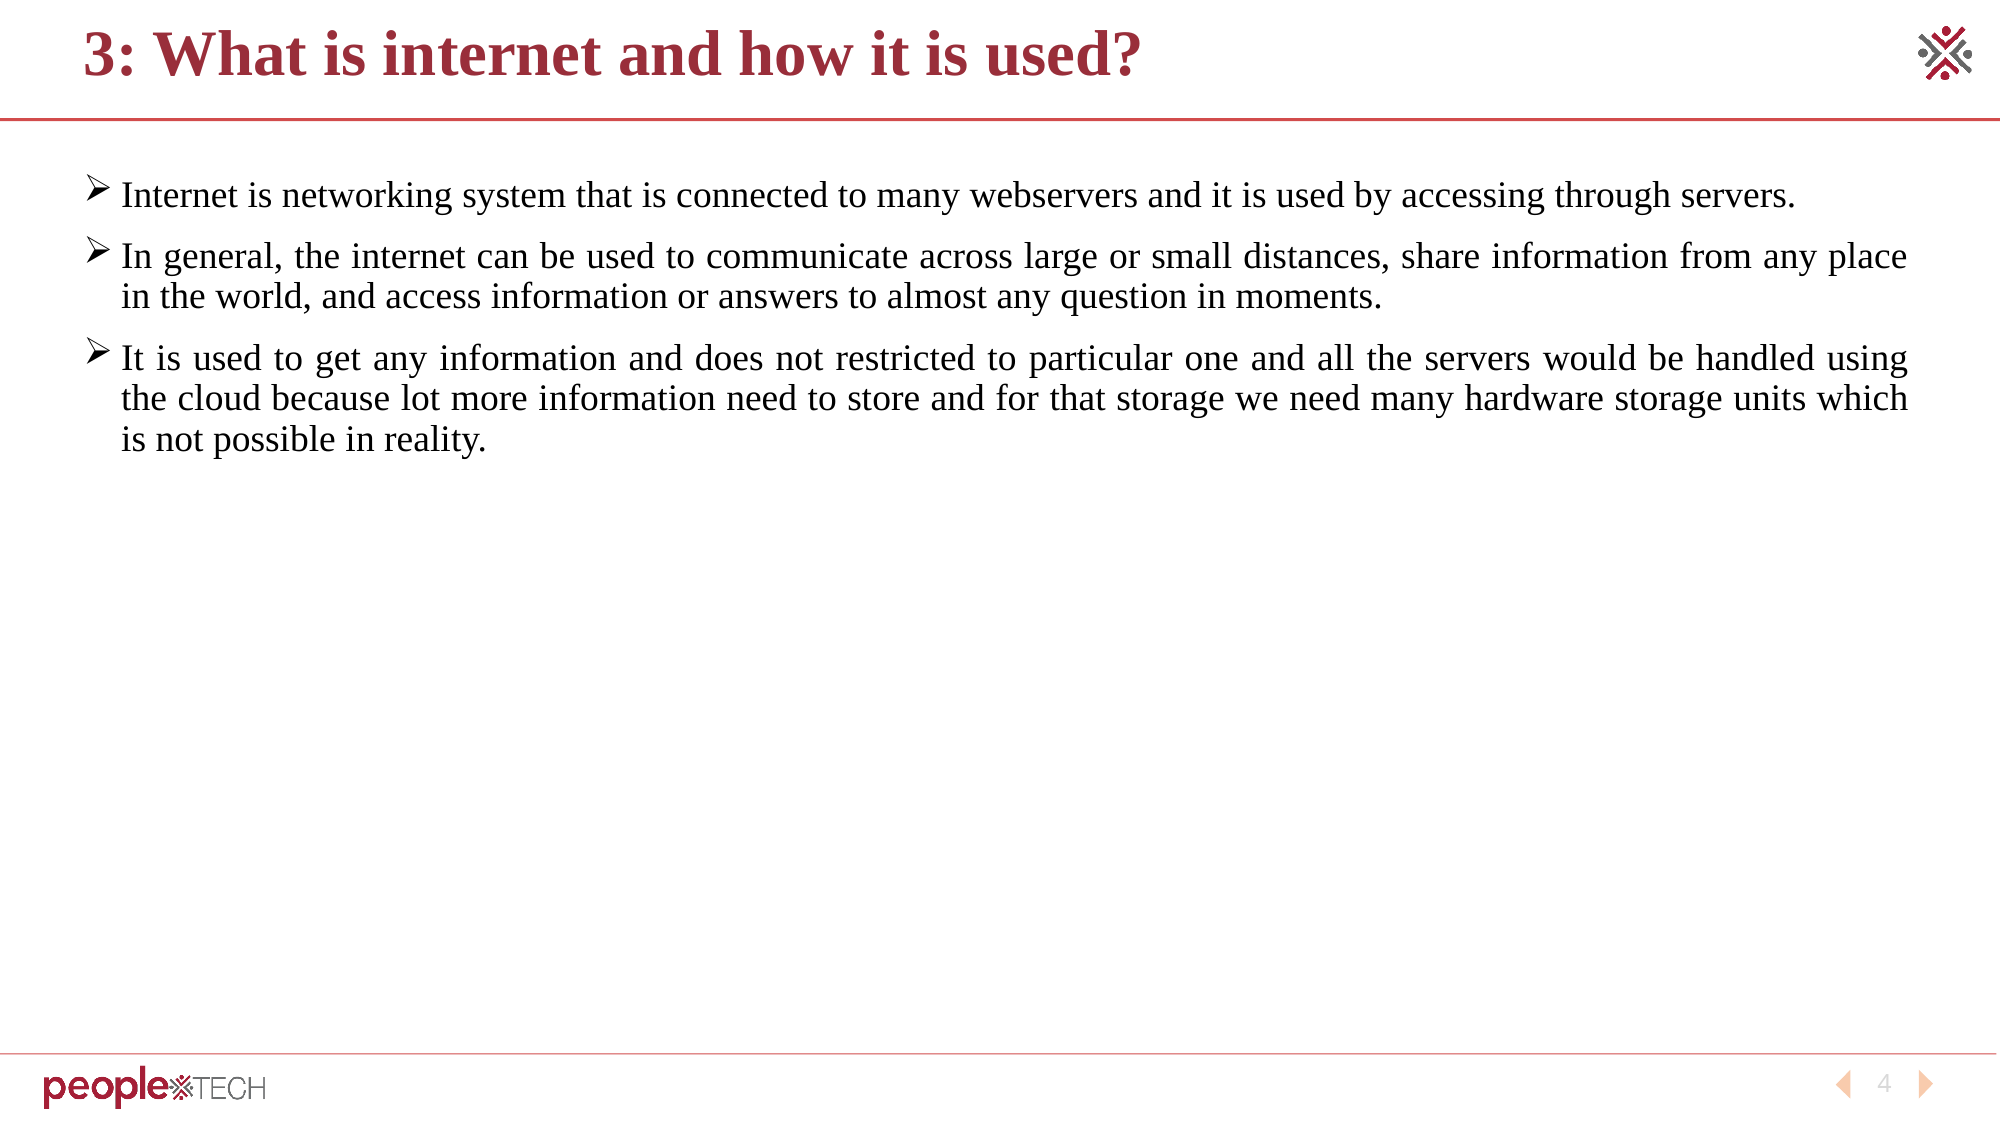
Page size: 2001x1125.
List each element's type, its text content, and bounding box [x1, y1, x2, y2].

list Internet is networking system that is connected to many webservers and it is used by accessing through servers. In general, the internet can be used to communicate across large or small distances, share information from any place in the world, and access information or answers to almost any question in moments. It is used to get any information and does not restricted to particular one and all the servers would be handled using the cloud because lot more information need to store and for that storage we need many hardware storage units which is not possible in reality. [68, 167, 1926, 993]
title 3: What is internet and how it is used? [68, 10, 1896, 98]
picture [1918, 26, 1972, 80]
picture [31, 1059, 275, 1115]
